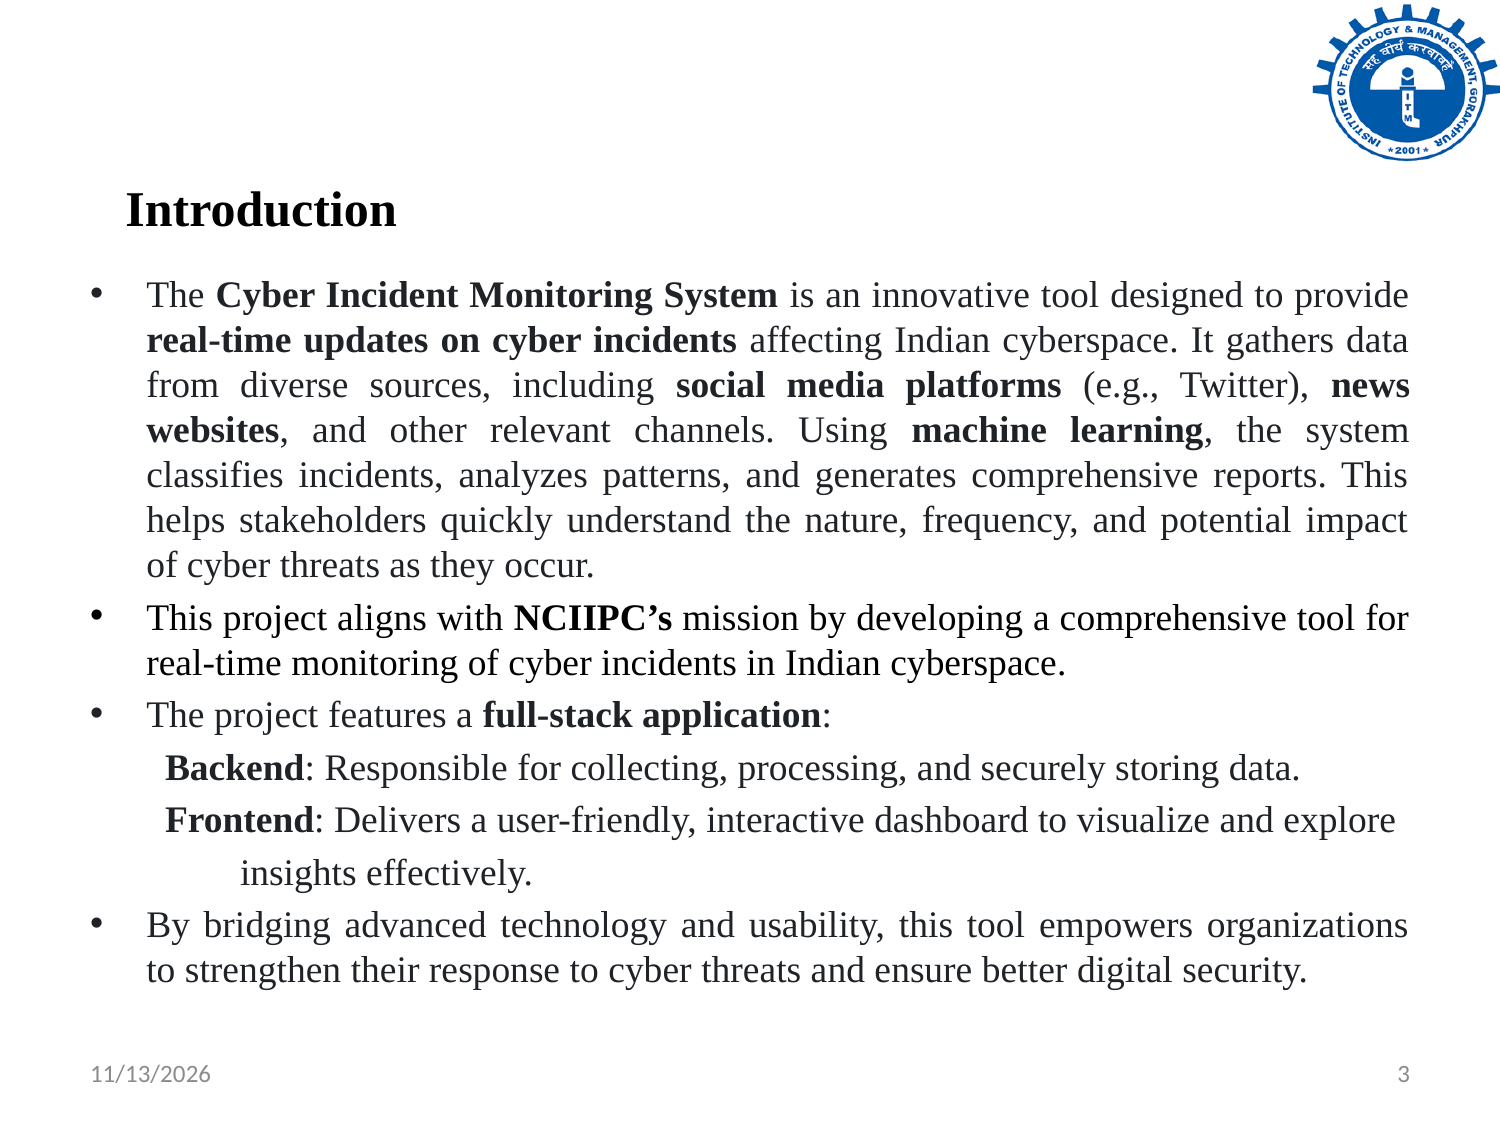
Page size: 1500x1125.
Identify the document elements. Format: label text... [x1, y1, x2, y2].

slide_number 3 [1074, 1042, 1425, 1103]
picture [1312, 1, 1500, 165]
list The Cyber Incident Monitoring System is an innovative tool designed to provide real-time updates on cyber incidents affecting Indian cyberspace. It gathers data from diverse sources, including social media platforms (e.g., Twitter), news websites, and other relevant channels. Using machine learning, the system classifies incidents, analyzes patterns, and generates comprehensive reports. This helps stakeholders quickly understand the nature, frequency, and potential impact of cyber threats as they occur. This project aligns with NCIIPC’s mission by developing a comprehensive tool for real-time monitoring of cyber incidents in Indian cyberspace. The project features a full-stack application: Backend: Responsible for collecting, processing, and securely storing data. Frontend: Delivers a user-friendly, interactive dashboard to visualize and explore insights effectively. By bridging advanced technology and usability, this tool empowers organizations to strengthen their response to cyber threats and ensure better digital security. [75, 262, 1425, 876]
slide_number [75, 1042, 425, 1103]
title Introduction [110, 167, 1461, 356]
